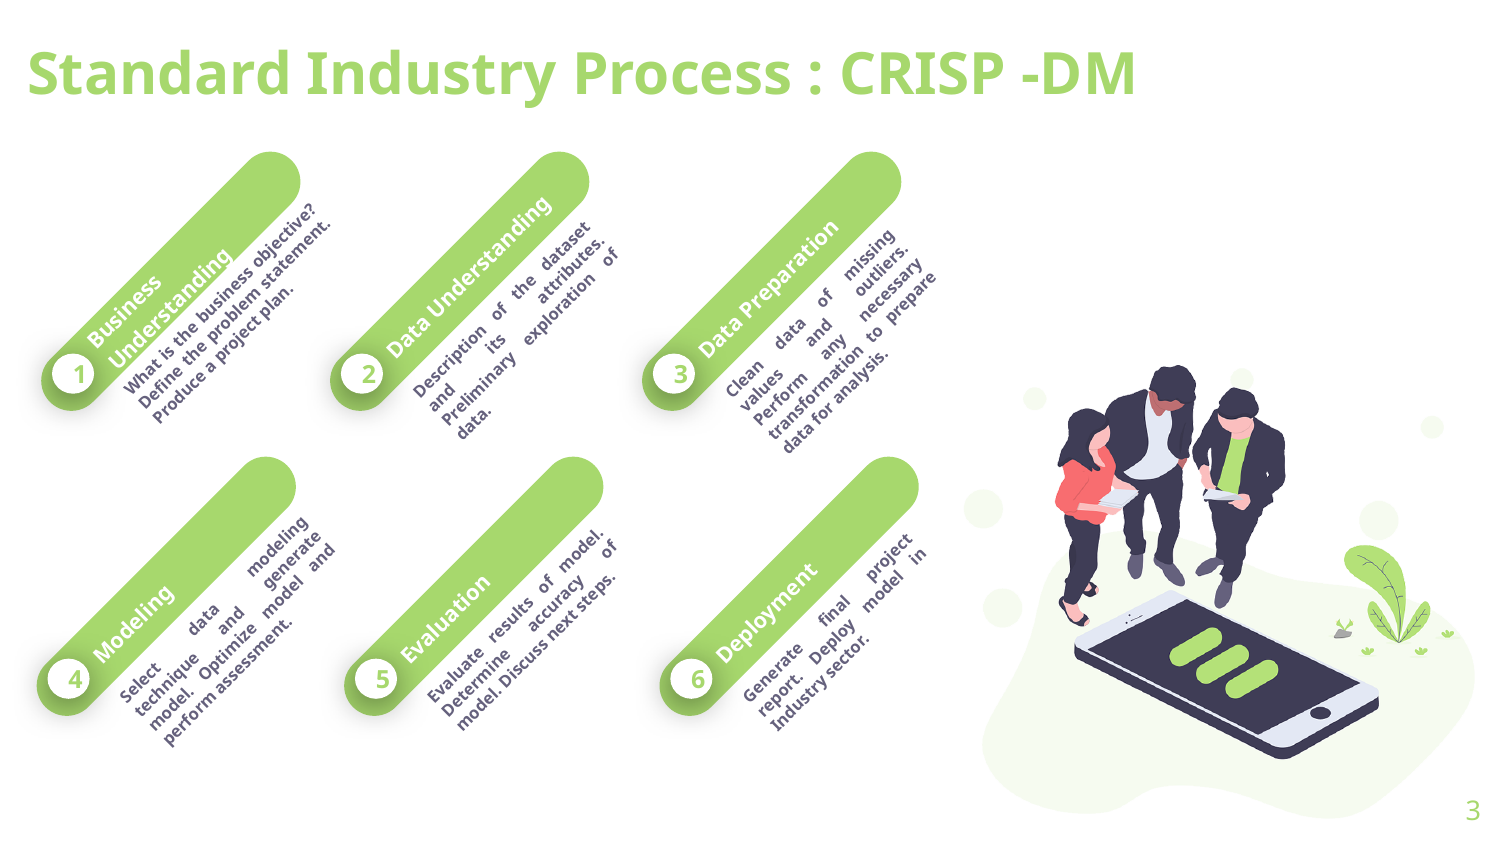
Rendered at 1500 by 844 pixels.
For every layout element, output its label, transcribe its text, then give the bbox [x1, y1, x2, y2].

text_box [0, 240, 287, 394]
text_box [0, 545, 301, 700]
slide_number 3 [1391, 779, 1482, 844]
title Standard Industry Process : CRISP -DM [27, 0, 1392, 107]
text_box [618, 545, 961, 700]
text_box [600, 240, 943, 394]
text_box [302, 545, 616, 700]
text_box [288, 240, 599, 394]
picture [963, 365, 1475, 819]
